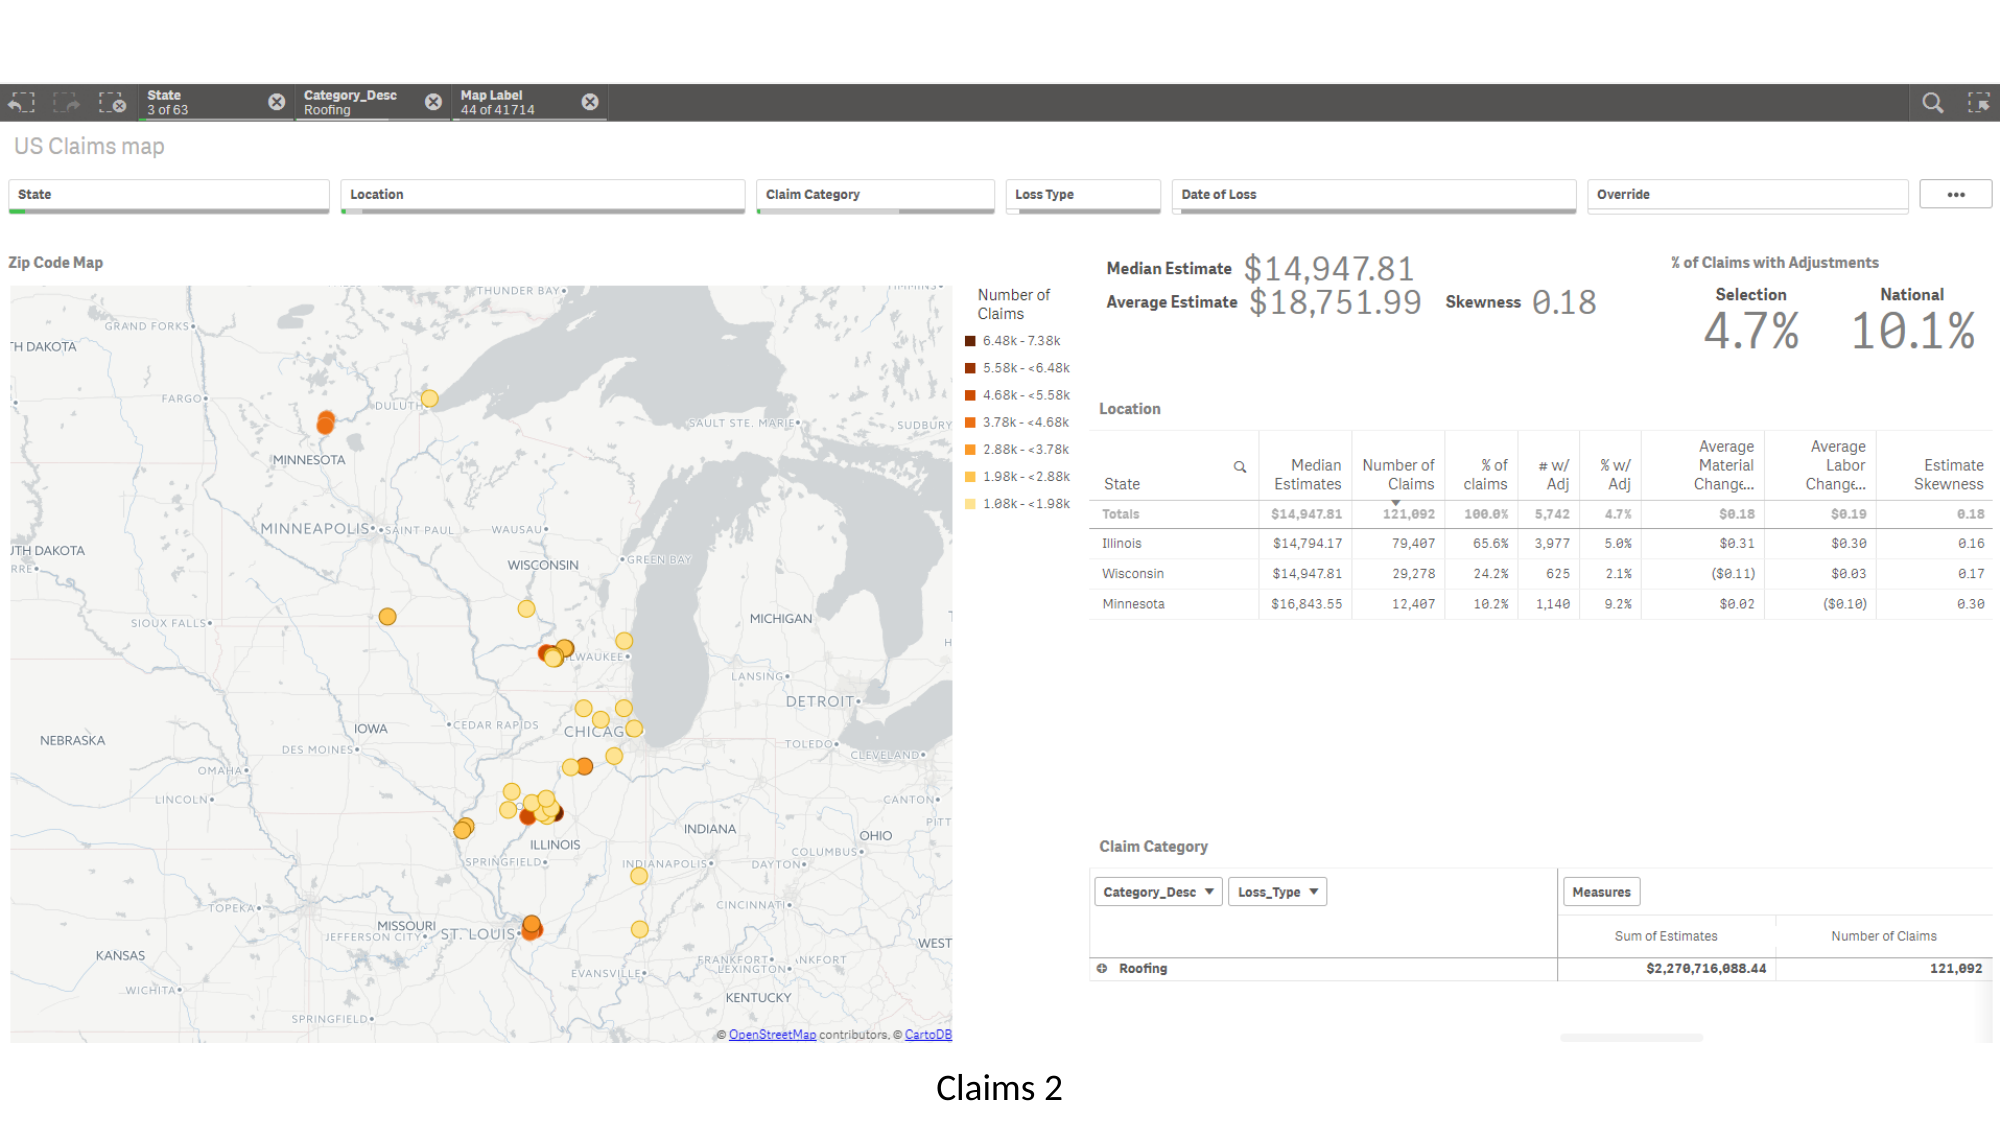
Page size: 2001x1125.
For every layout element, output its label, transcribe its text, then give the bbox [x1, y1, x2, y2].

picture [0, 81, 2000, 1043]
text_box Claims 2 [921, 1055, 1079, 1115]
